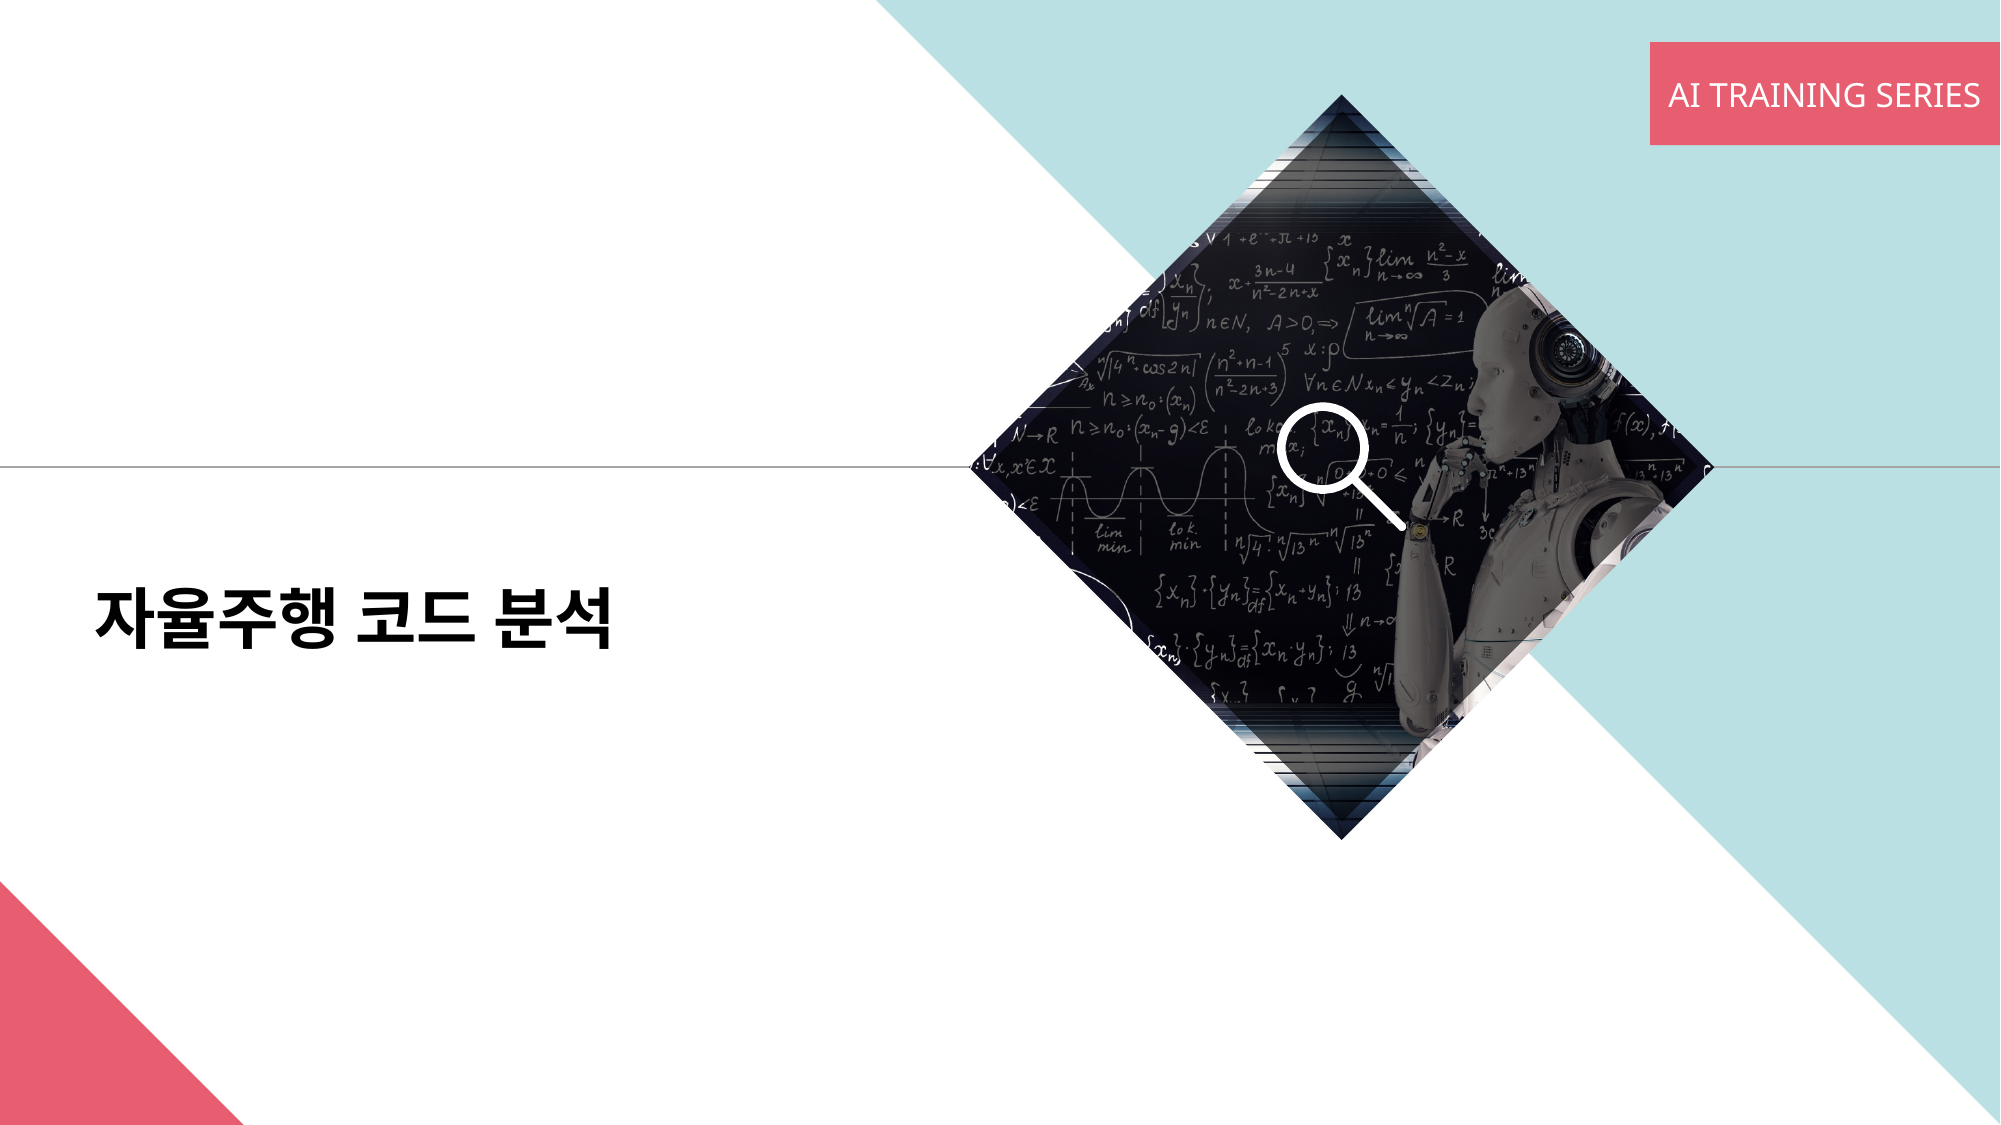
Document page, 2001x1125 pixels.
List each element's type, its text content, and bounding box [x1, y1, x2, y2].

picture [968, 94, 1715, 840]
title 자율주행 코드 분석 [94, 531, 1277, 704]
